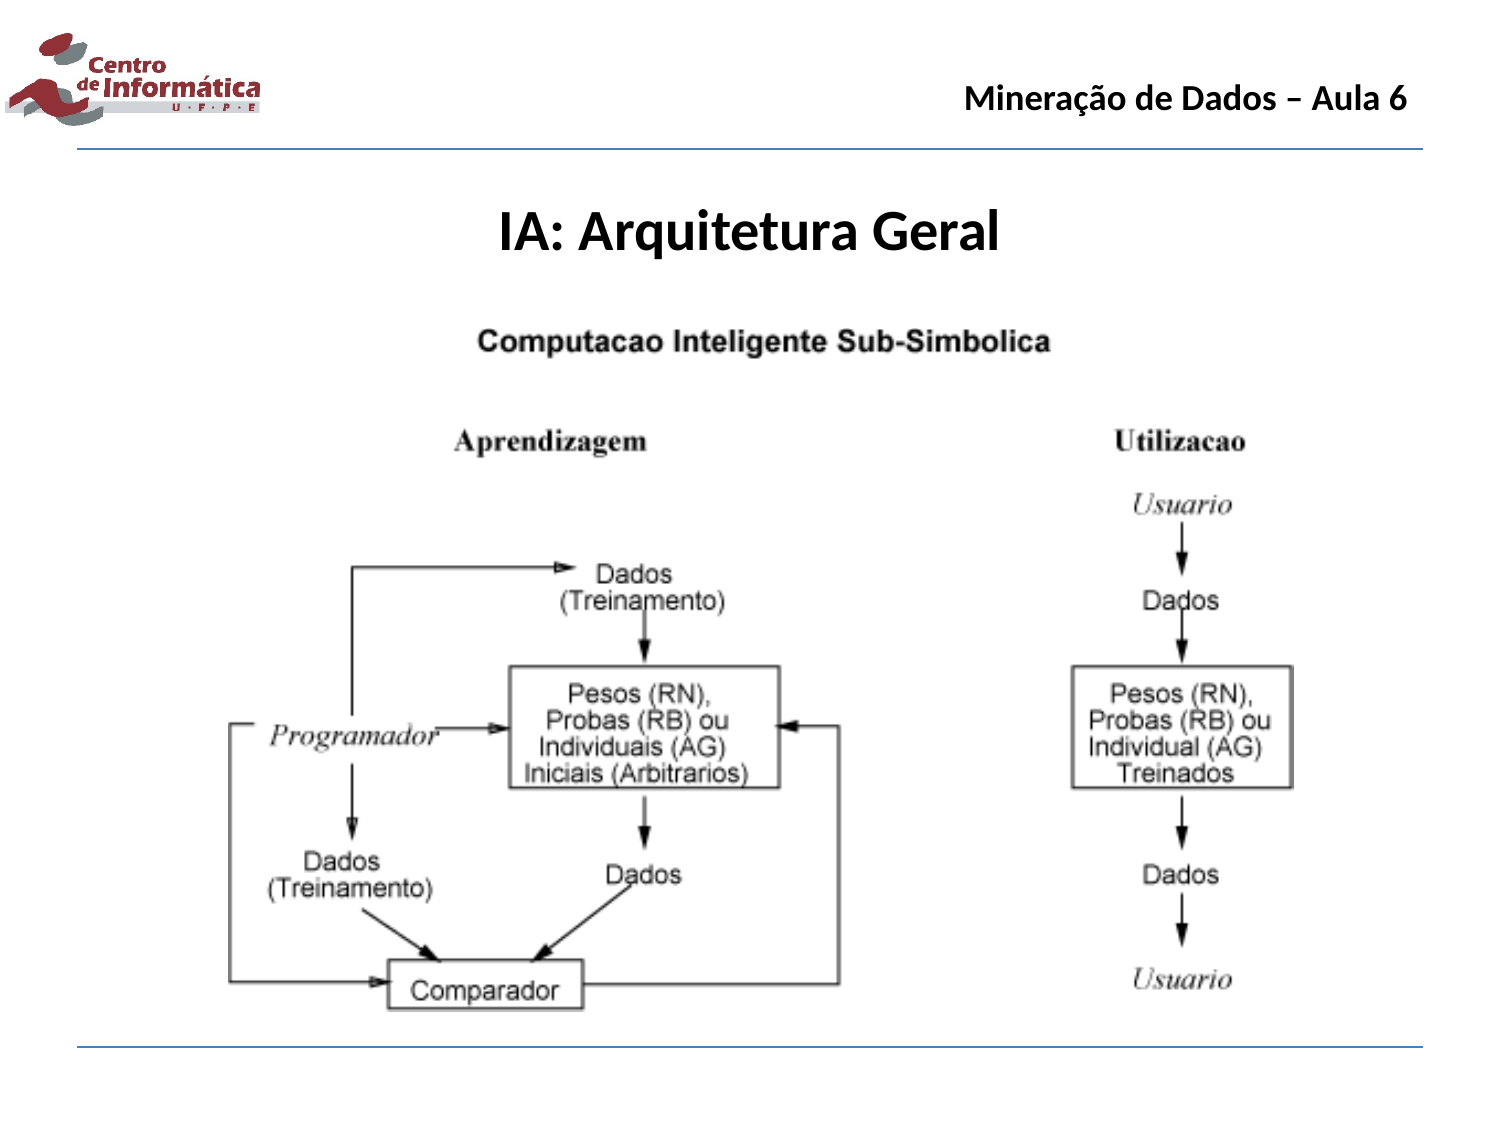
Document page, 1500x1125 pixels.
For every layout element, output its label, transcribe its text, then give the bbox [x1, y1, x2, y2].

list IA: Arquitetura Geral [76, 184, 1424, 267]
picture [5, 33, 260, 126]
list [228, 327, 1294, 1012]
list Mineração de Dados – Aula 6 [301, 66, 1424, 126]
